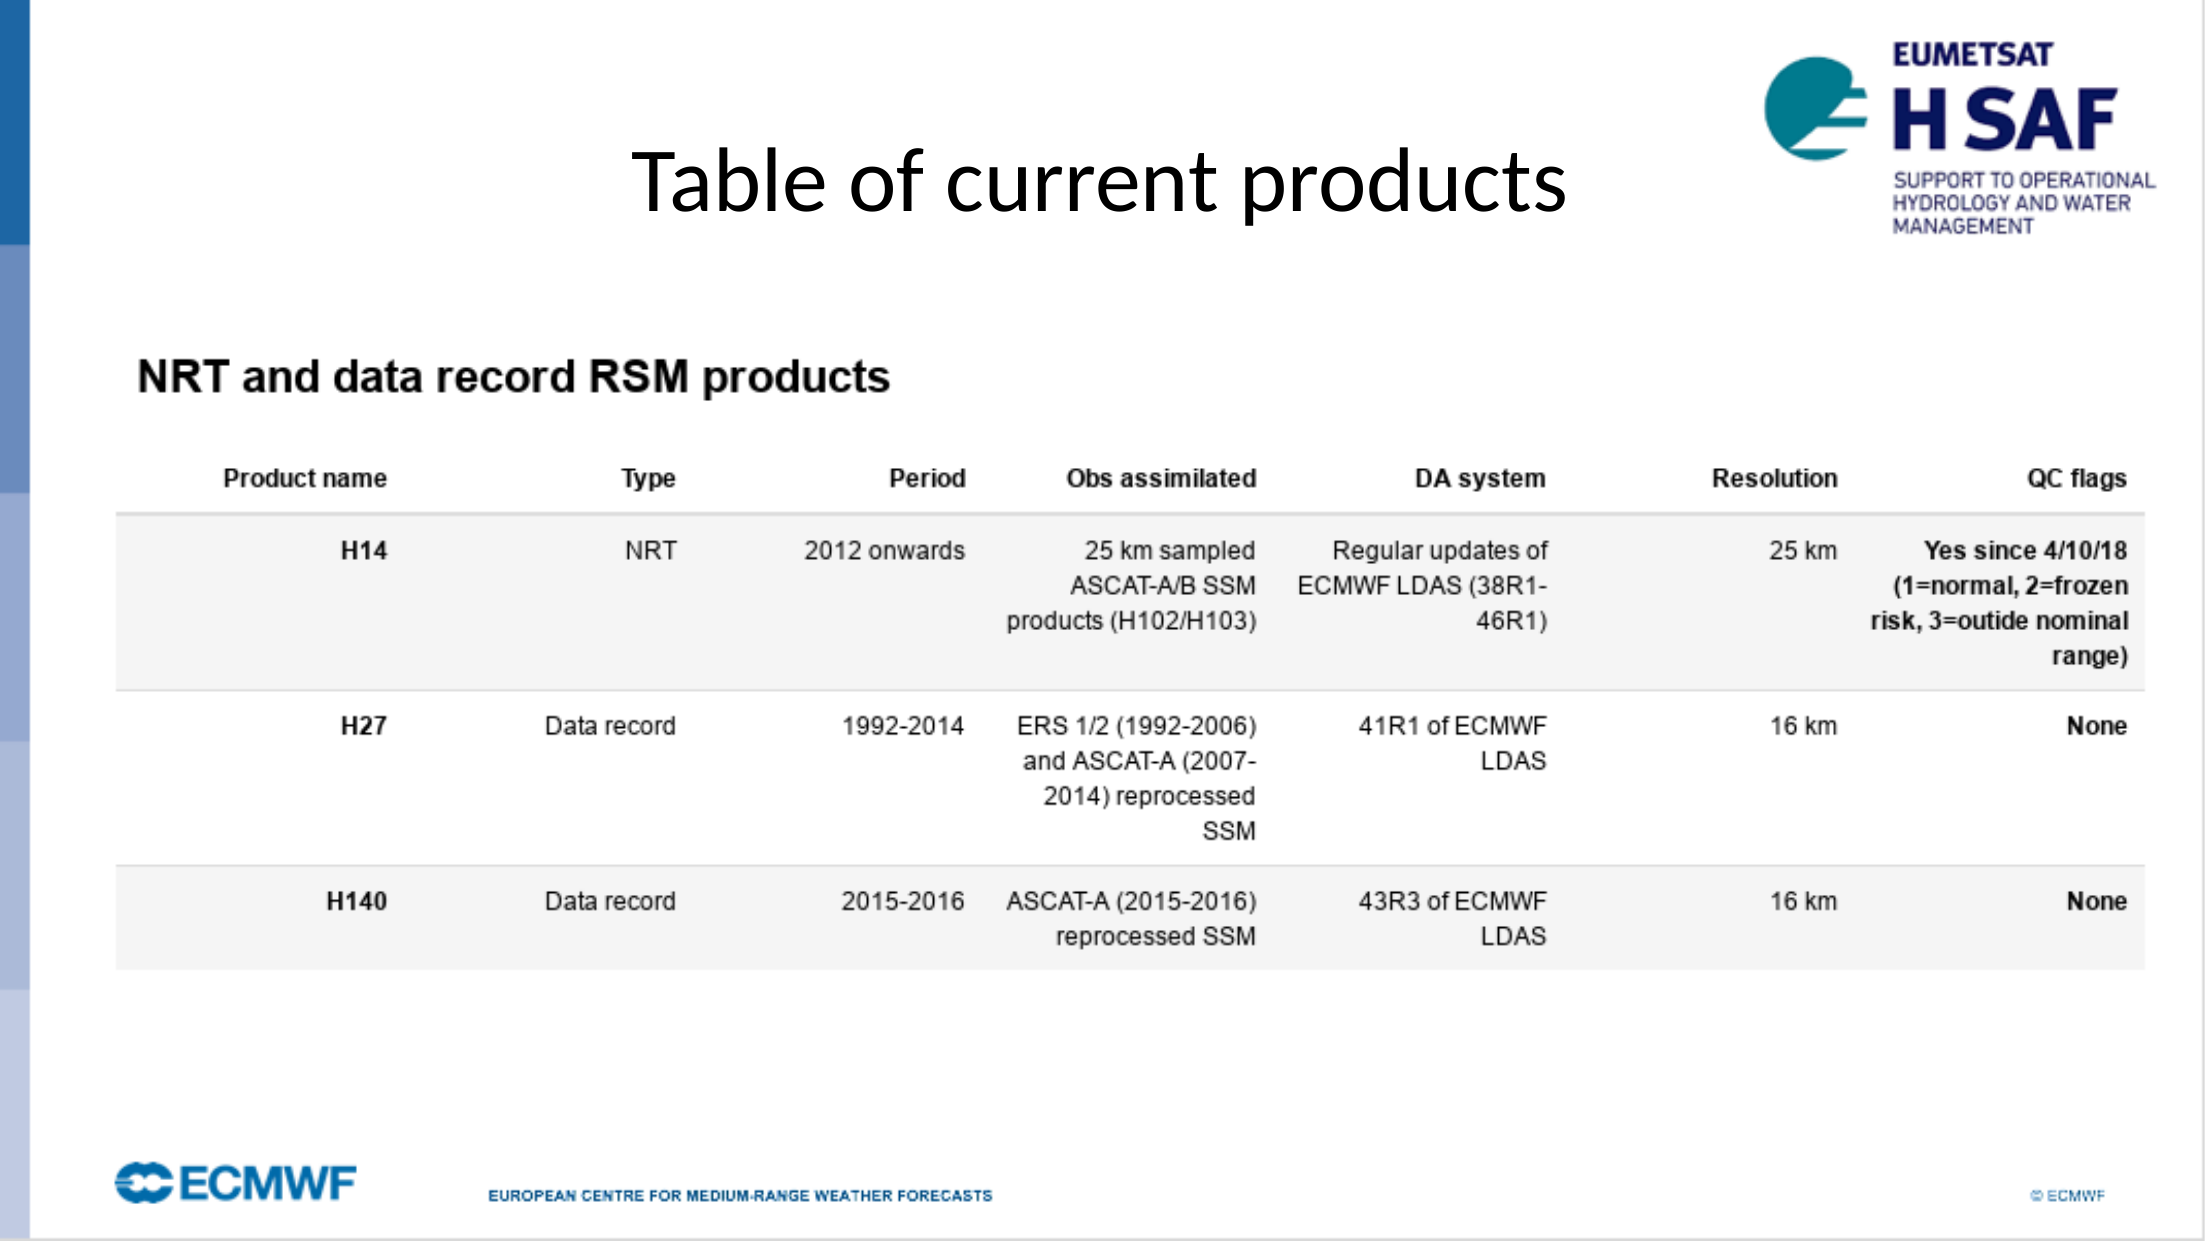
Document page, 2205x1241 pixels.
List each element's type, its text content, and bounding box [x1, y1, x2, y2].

picture [0, 0, 2205, 1241]
text_box Table of current products [356, 70, 1845, 278]
